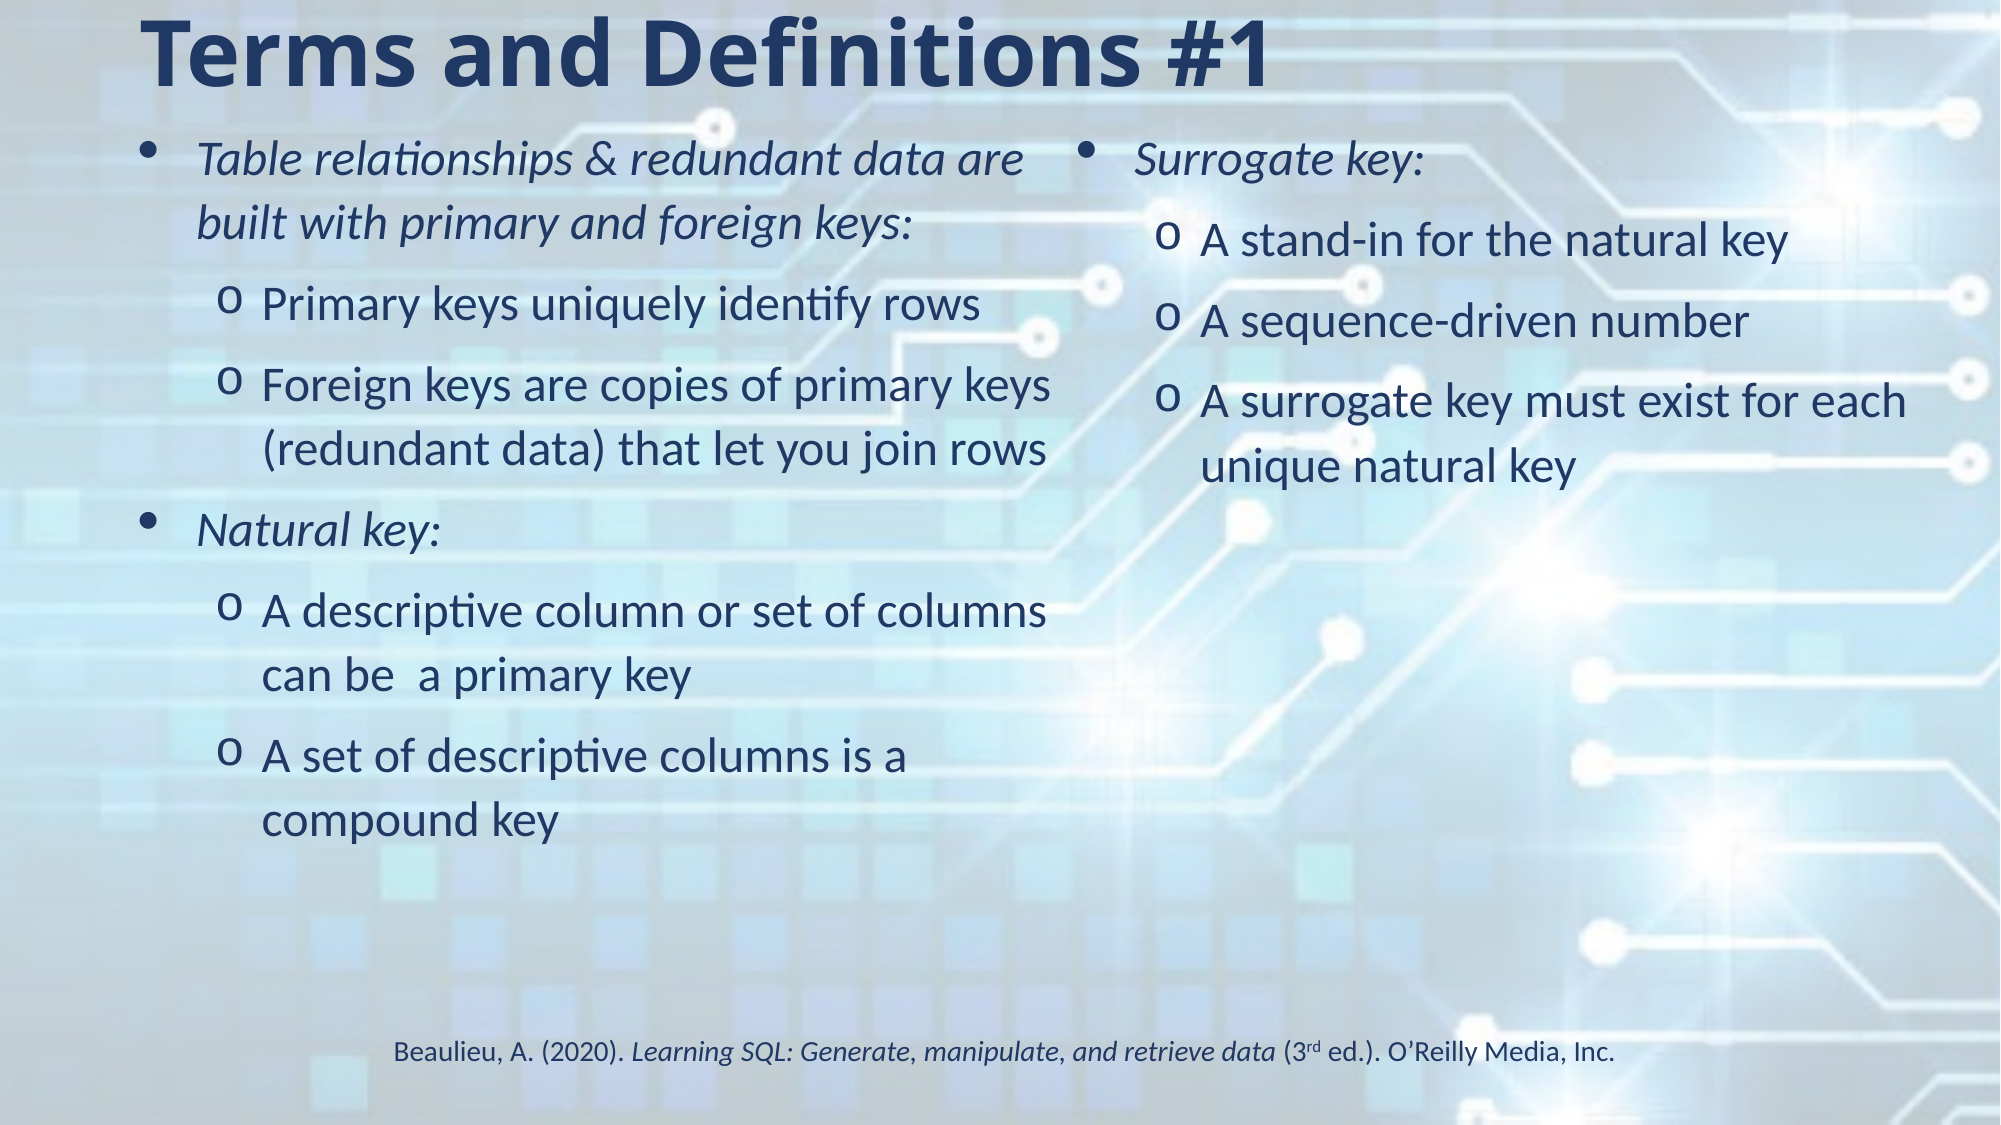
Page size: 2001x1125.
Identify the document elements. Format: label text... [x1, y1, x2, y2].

text_box Beaulieu, A. (2020). Learning SQL: Generate, manipulate, and retrieve data (3rd ed.). O’Reilly Media, Inc. [378, 1024, 1797, 1075]
text_box Table relationships & redundant data are built with primary and foreign keys: Primary keys uniquely identify rows Foreign keys are copies of primary keys (redundant data) that let you join rows Natural key: A descriptive column or set of columns can be a primary key A set of descriptive columns is a compound key Surrogate key: A stand-in for the natural key A sequence-driven number A surrogate key must exist for each unique natural key [124, 113, 2000, 918]
text_box Terms and Definitions #1 [124, 0, 1625, 113]
picture [0, 0, 2001, 1125]
